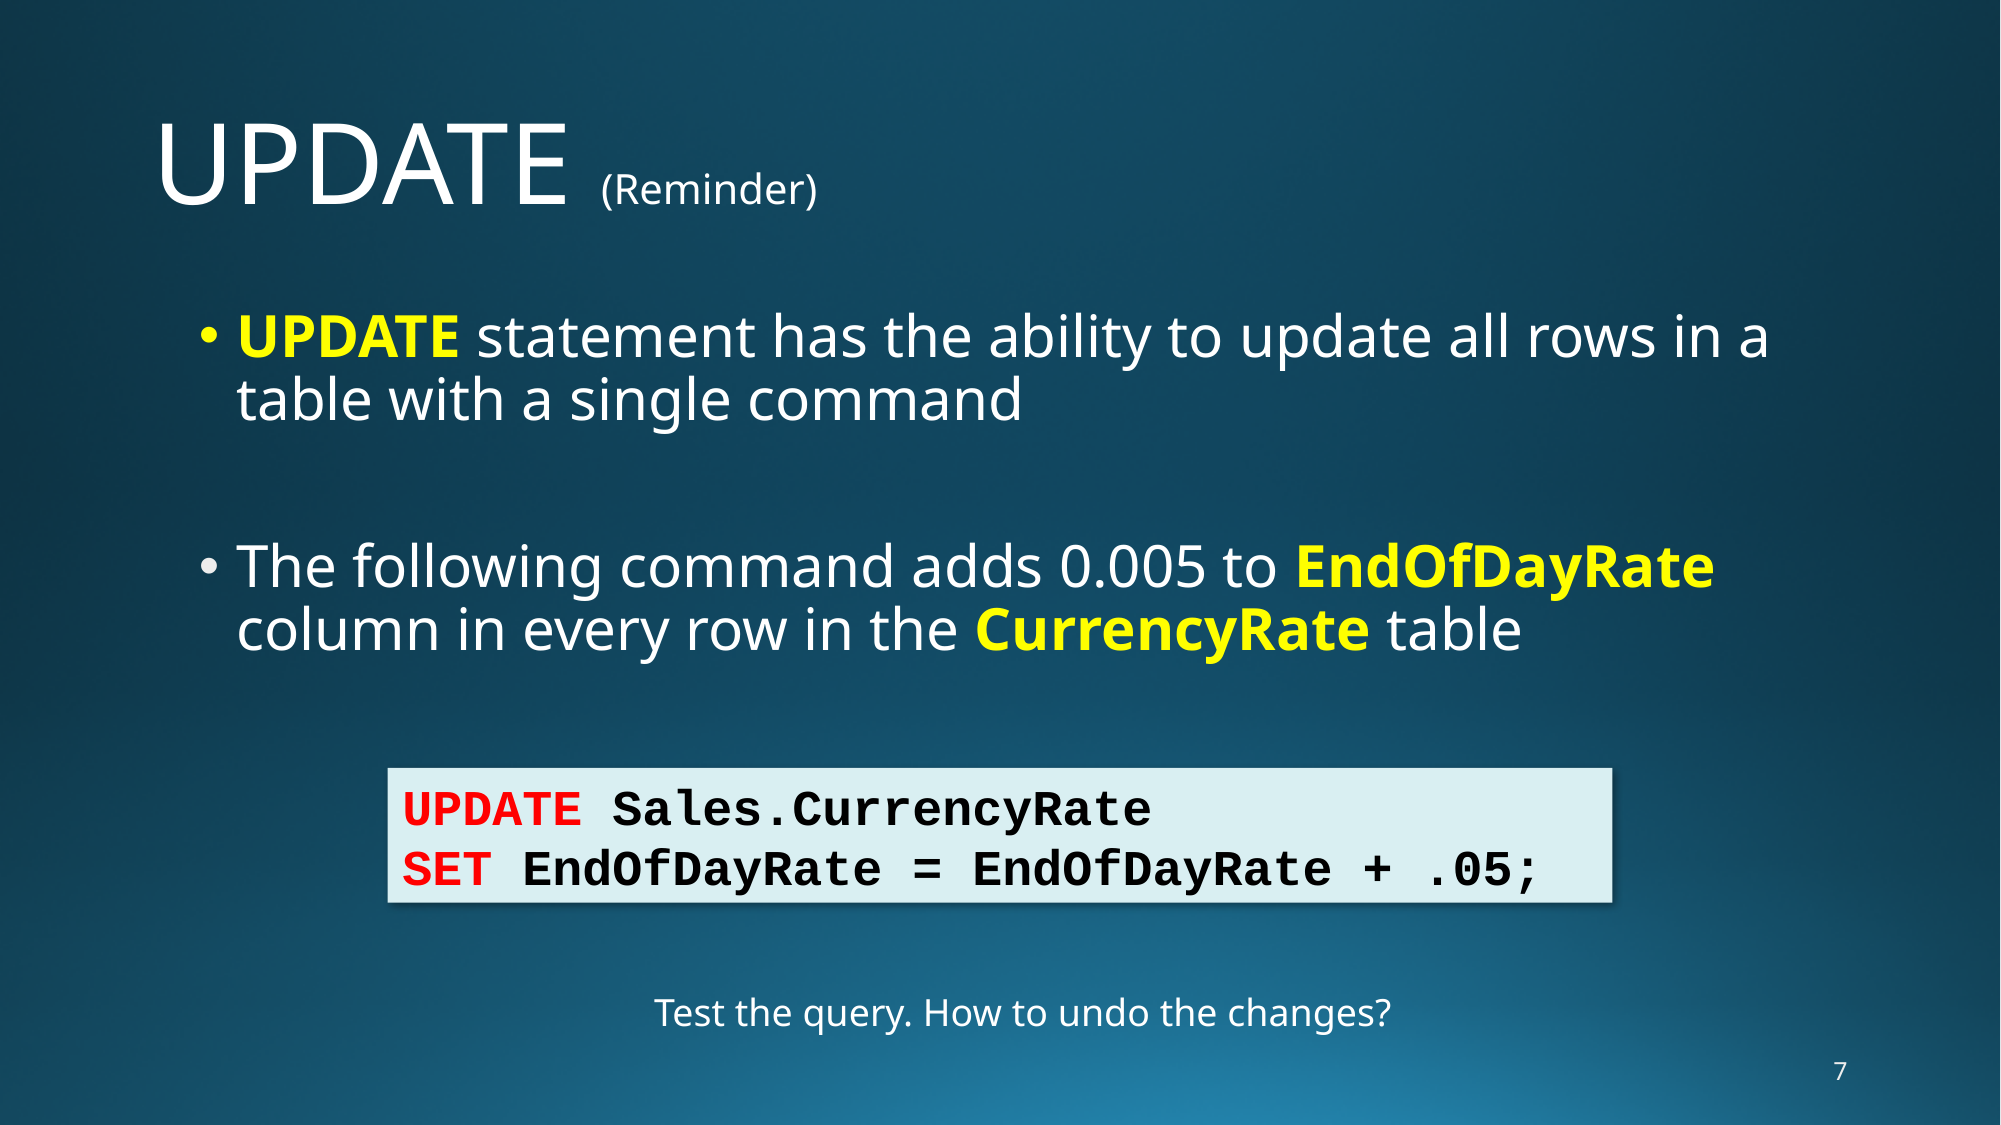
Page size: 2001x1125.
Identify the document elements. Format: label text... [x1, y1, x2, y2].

picture [0, 0, 2001, 1125]
slide_number 7 [1412, 1042, 1863, 1103]
text_box UPDATE Sales.CurrencyRate SET EndOfDayRate = EndOfDayRate + .05; [387, 767, 1613, 903]
list UPDATE statement has the ability to update all rows in a table with a single command The following command adds 0.005 to EndOfDayRate column in every row in the CurrencyRate table [183, 299, 1863, 746]
title UPDATE (Reminder) [137, 59, 1863, 278]
text_box Test the query. How to undo the changes? [639, 982, 1407, 1042]
